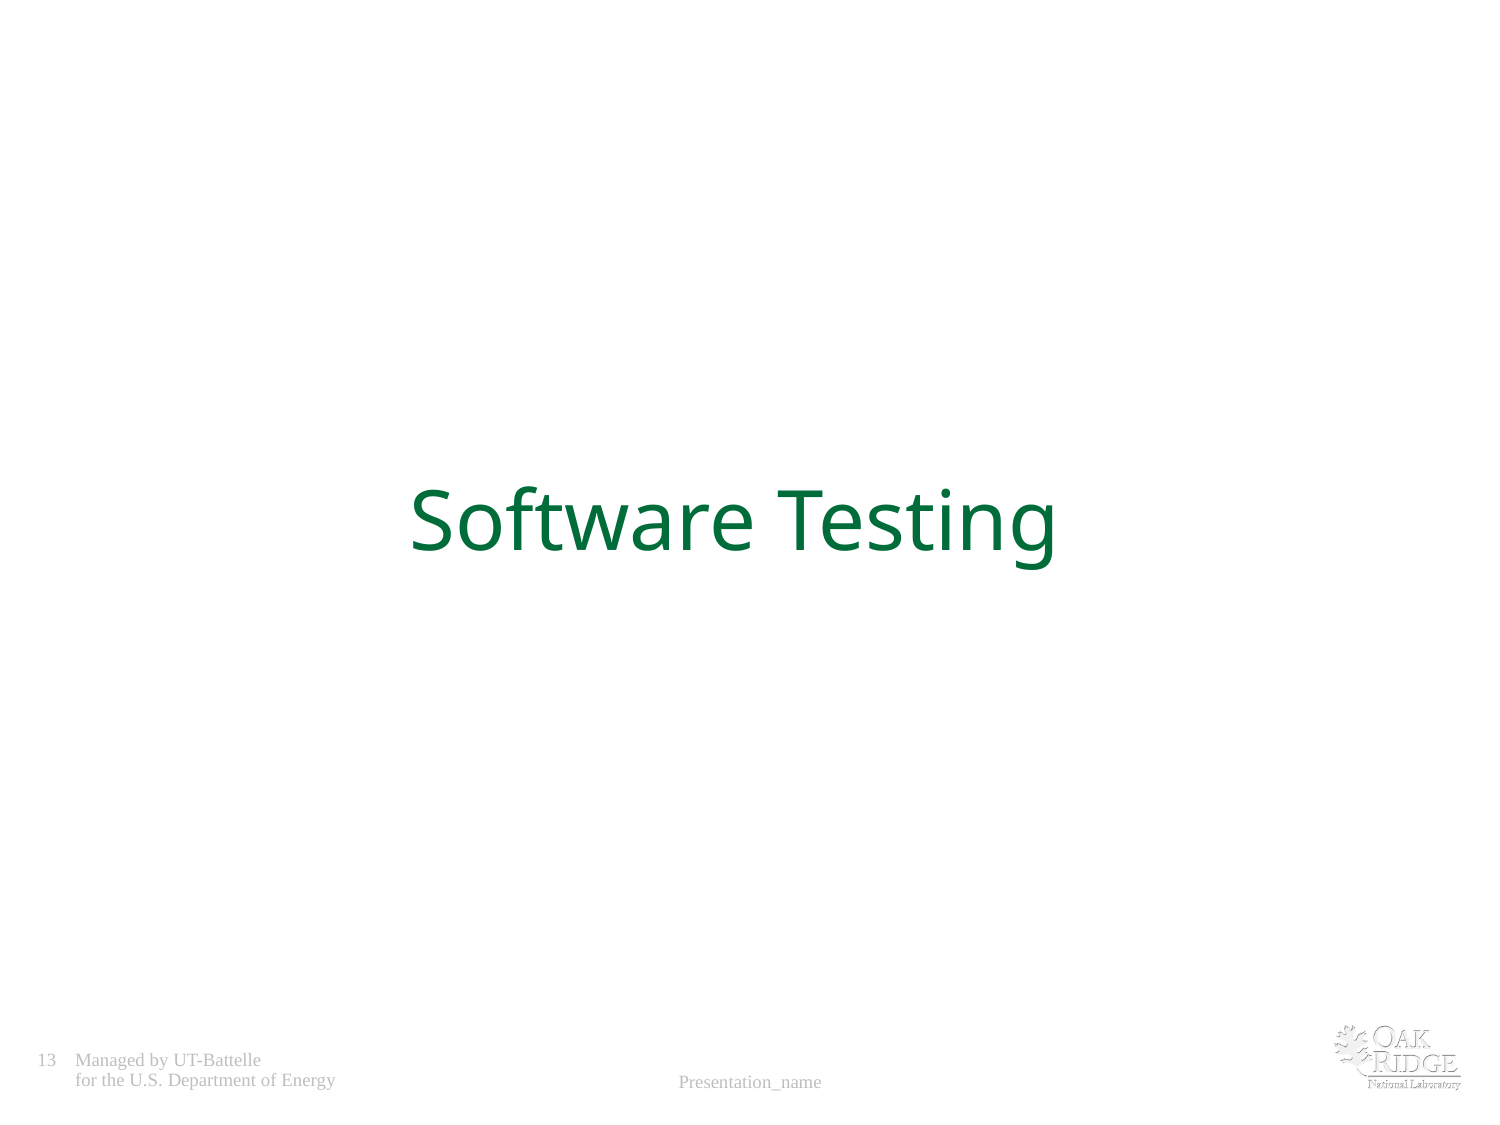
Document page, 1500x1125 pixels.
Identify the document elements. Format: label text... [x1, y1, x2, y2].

picture [1325, 1019, 1472, 1095]
title Software Testing [24, 474, 1445, 576]
